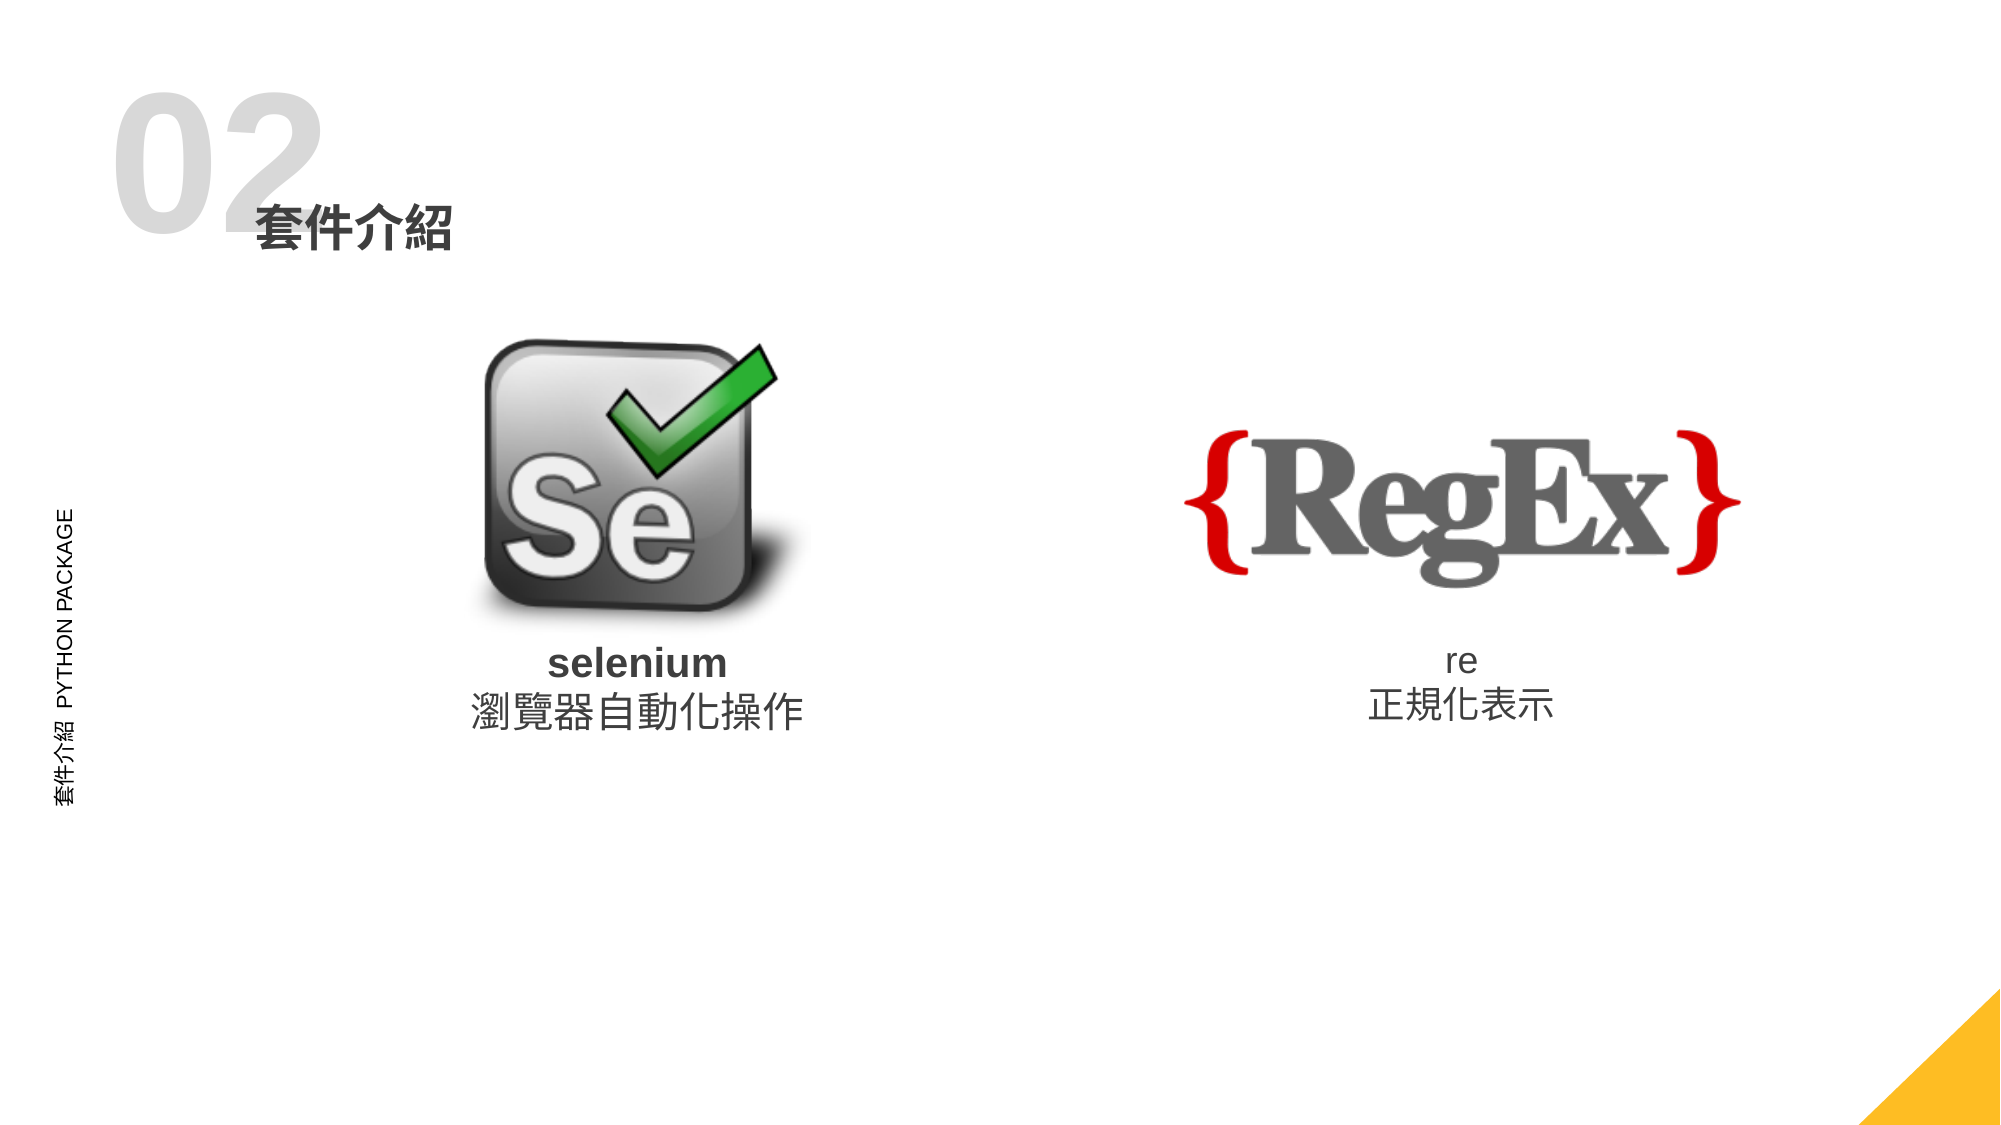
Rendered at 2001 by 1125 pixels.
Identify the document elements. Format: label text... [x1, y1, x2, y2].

picture [463, 323, 811, 639]
picture [1136, 284, 1787, 805]
text_box selenium 瀏覽器自動化操作 [402, 628, 873, 744]
